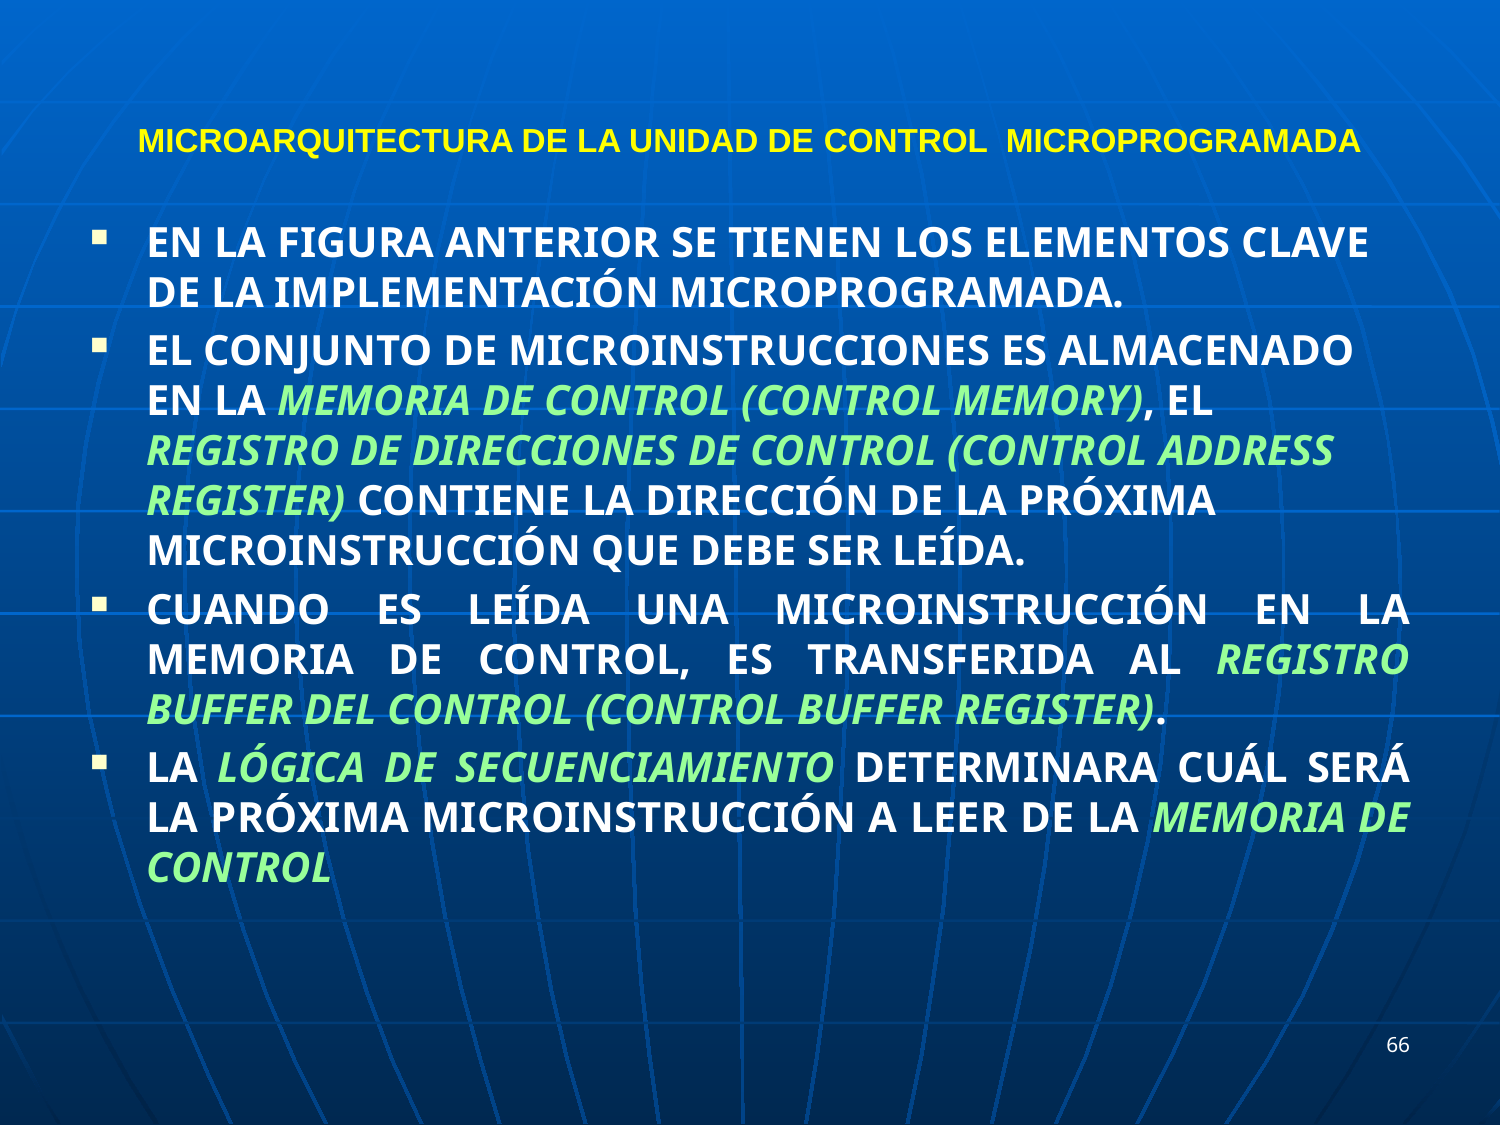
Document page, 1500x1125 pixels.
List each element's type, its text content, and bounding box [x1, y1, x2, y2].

slide_number 66 [1074, 1023, 1426, 1100]
list En la figura anterior se tienen los elementos clave de la implementación microprogramada. El conjunto de microinstrucciones es almacenado en la memoria de control (Control Memory), el registro de direcciones de control (Control Address Register) contiene la dirección de la próxima microinstrucción que debe ser leída. Cuando es leída una microinstrucción en la memoria de control, es transferida al registro buffer del control (Control Buffer Register). la lógica de secuenciamiento determinara cuál será la próxima microinstrucción a leer de la memoria de control [74, 207, 1426, 1006]
title MICROARQUITECTURA DE LA UNIDAD DE CONTROl microprogramada [74, 45, 1426, 207]
